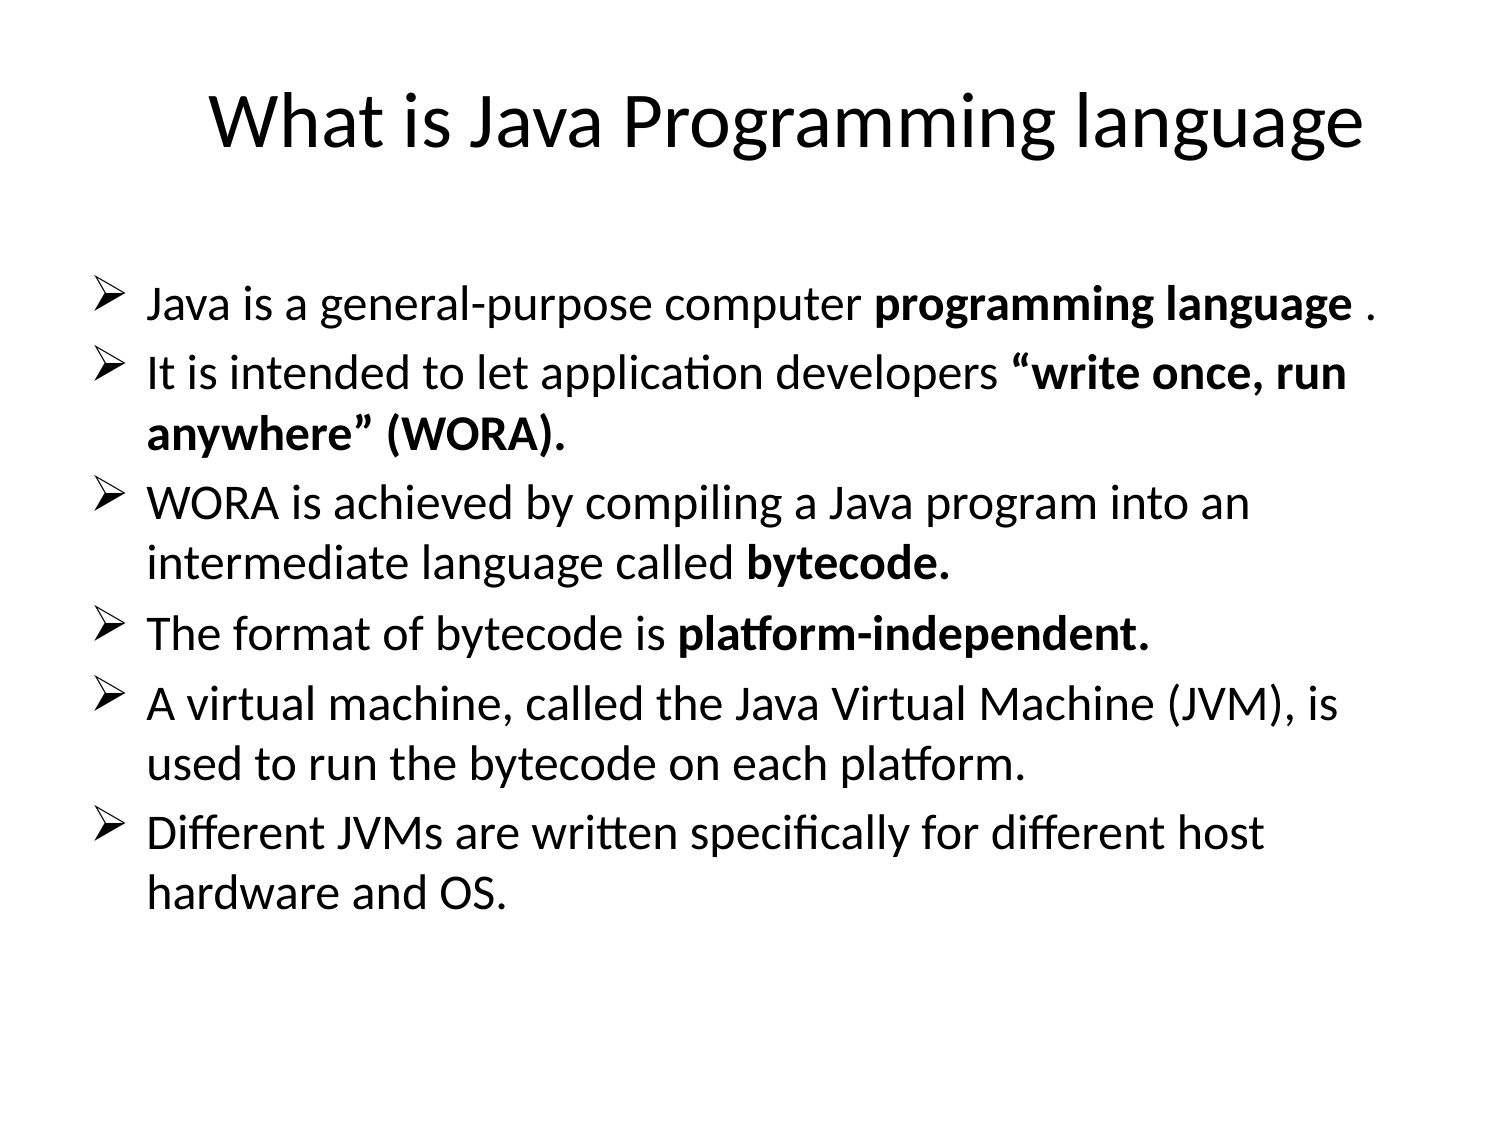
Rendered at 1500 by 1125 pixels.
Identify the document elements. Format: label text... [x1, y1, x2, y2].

title What is Java Programming language [150, 45, 1425, 188]
list Java is a general-purpose computer programming language . It is intended to let application developers “write once, run anywhere” (WORA). WORA is achieved by compiling a Java program into an intermediate language called bytecode. The format of bytecode is platform-independent. A virtual machine, called the Java Virtual Machine (JVM), is used to run the bytecode on each platform. Different JVMs are written specifically for different host hardware and OS. [75, 262, 1425, 1005]
